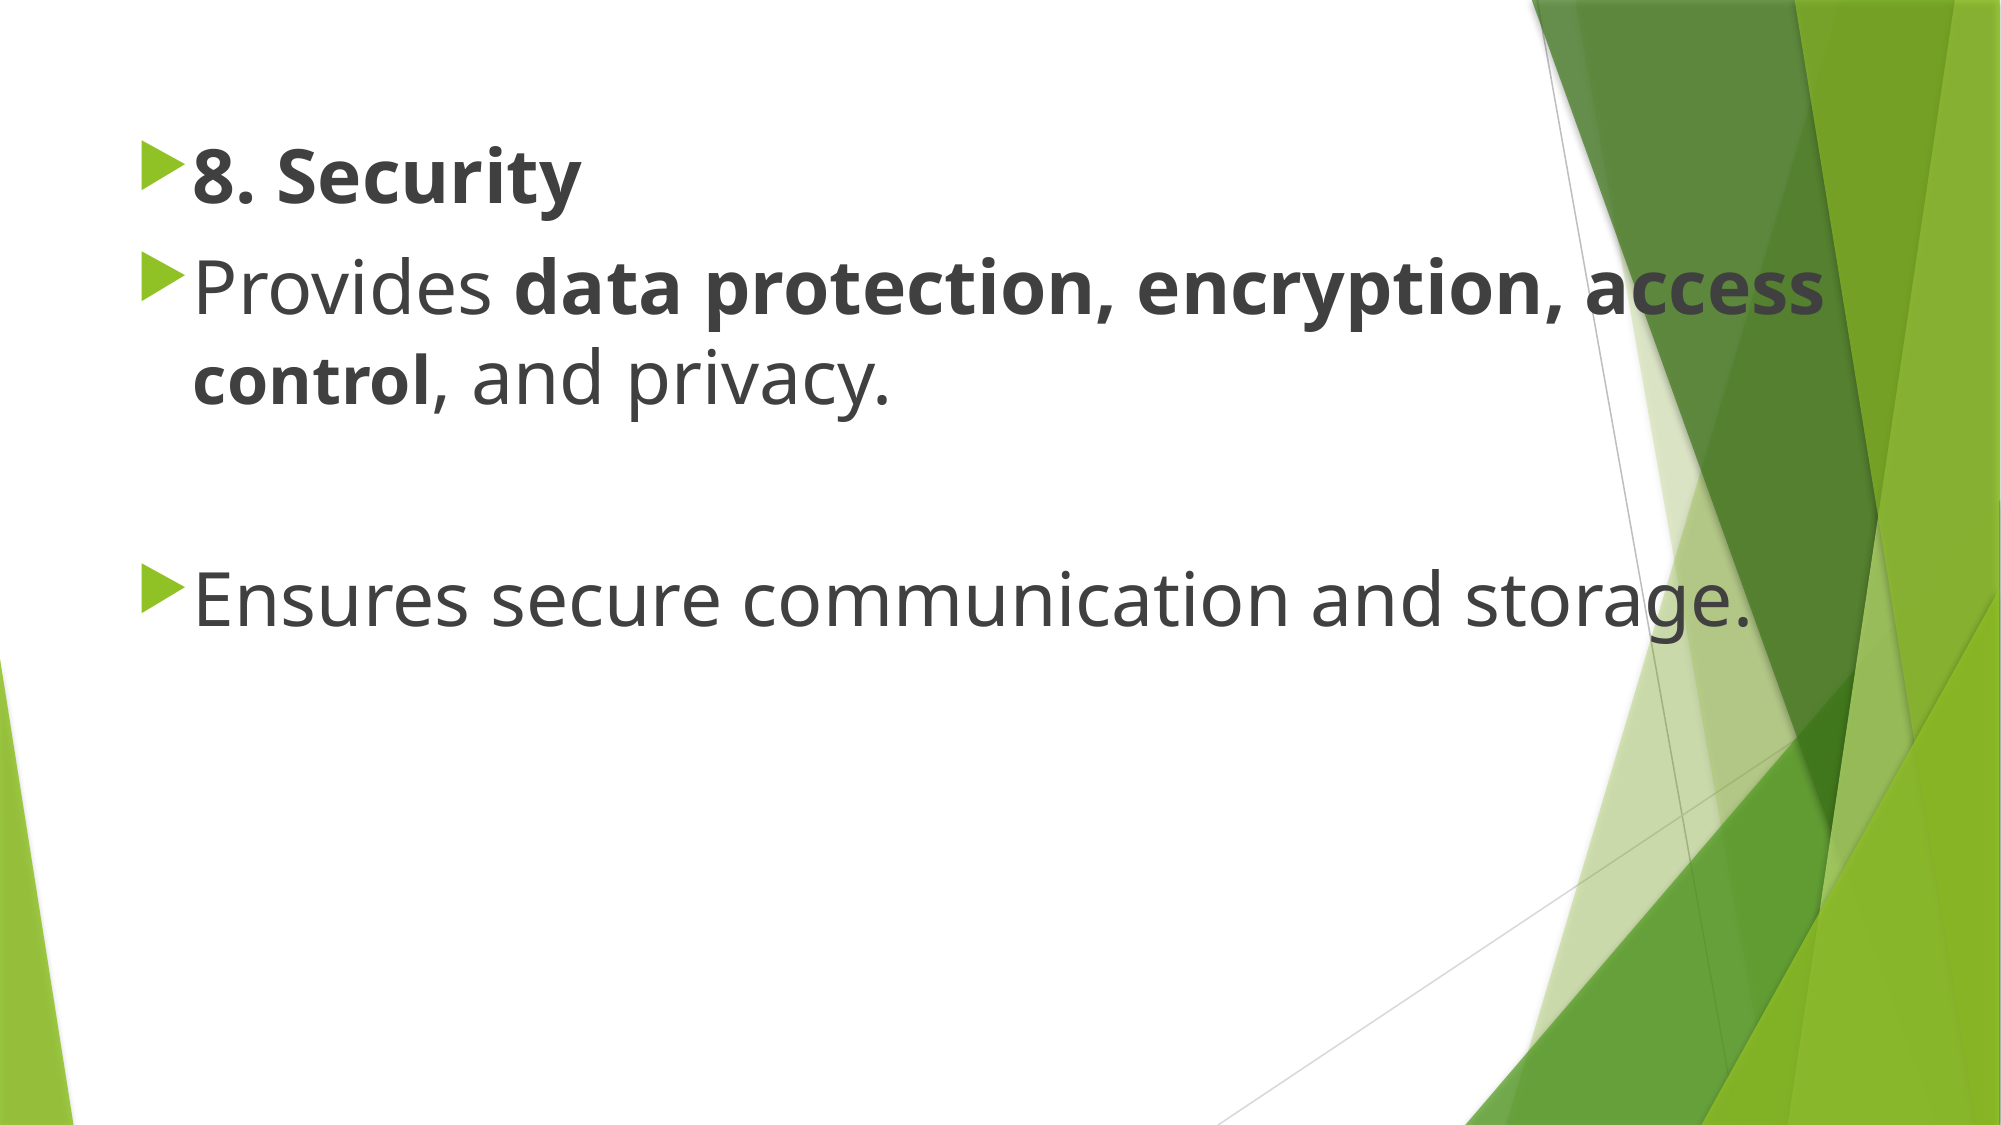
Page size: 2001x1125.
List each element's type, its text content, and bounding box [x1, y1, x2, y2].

list 8. Security Provides data protection, encryption, access control, and privacy. Ensures secure communication and storage. [121, 120, 1879, 912]
